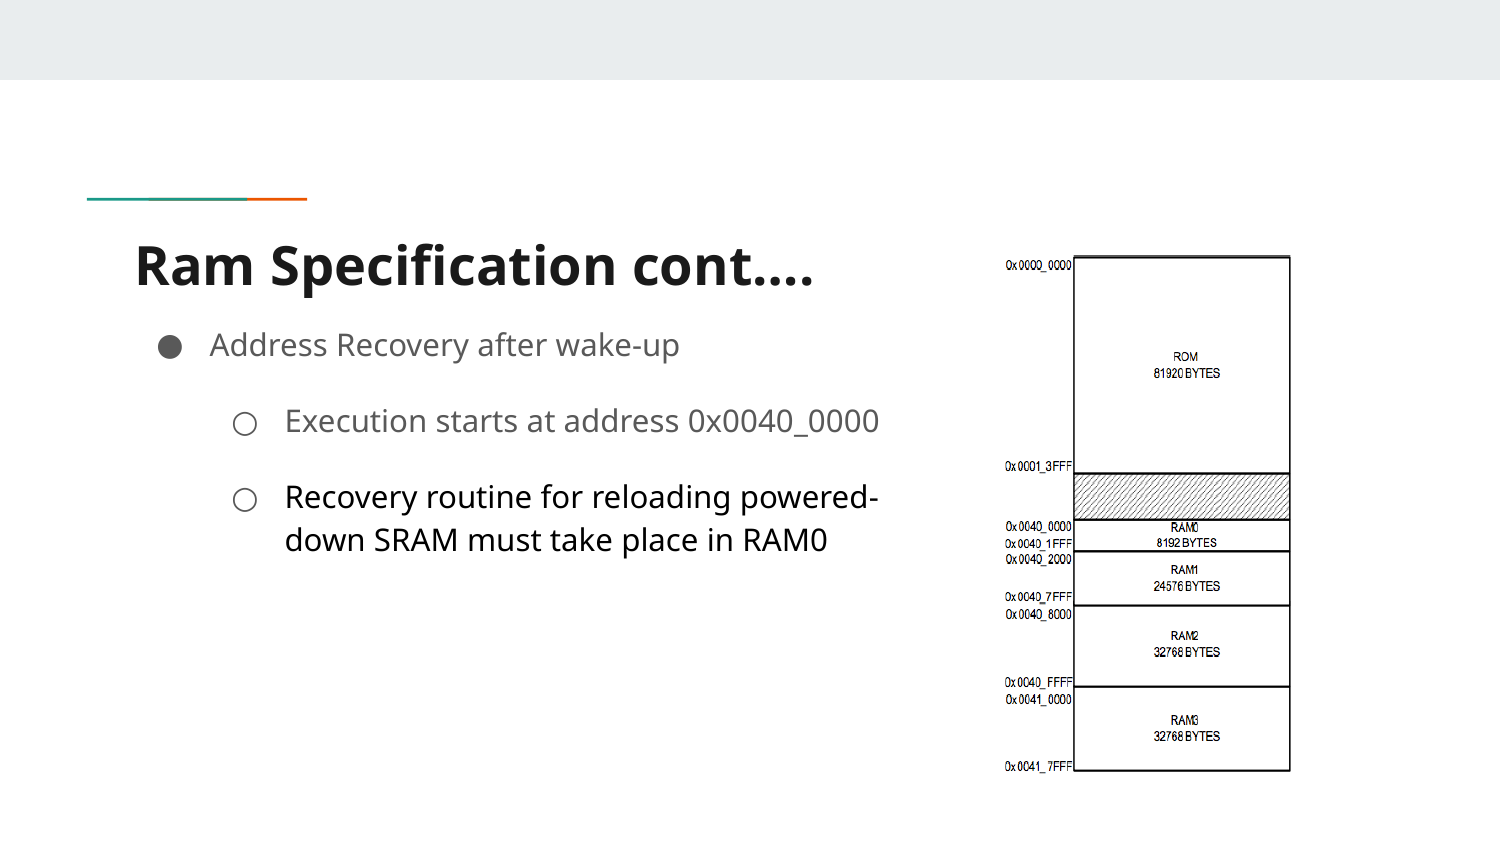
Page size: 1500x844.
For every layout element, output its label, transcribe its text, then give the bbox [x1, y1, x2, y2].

picture [966, 243, 1375, 791]
list Address Recovery after wake-up Execution starts at address 0x0040_0000 Recovery routine for reloading powered- down SRAM must take place in RAM0 [119, 304, 961, 776]
title Ram Specification cont…. [119, 216, 1381, 304]
